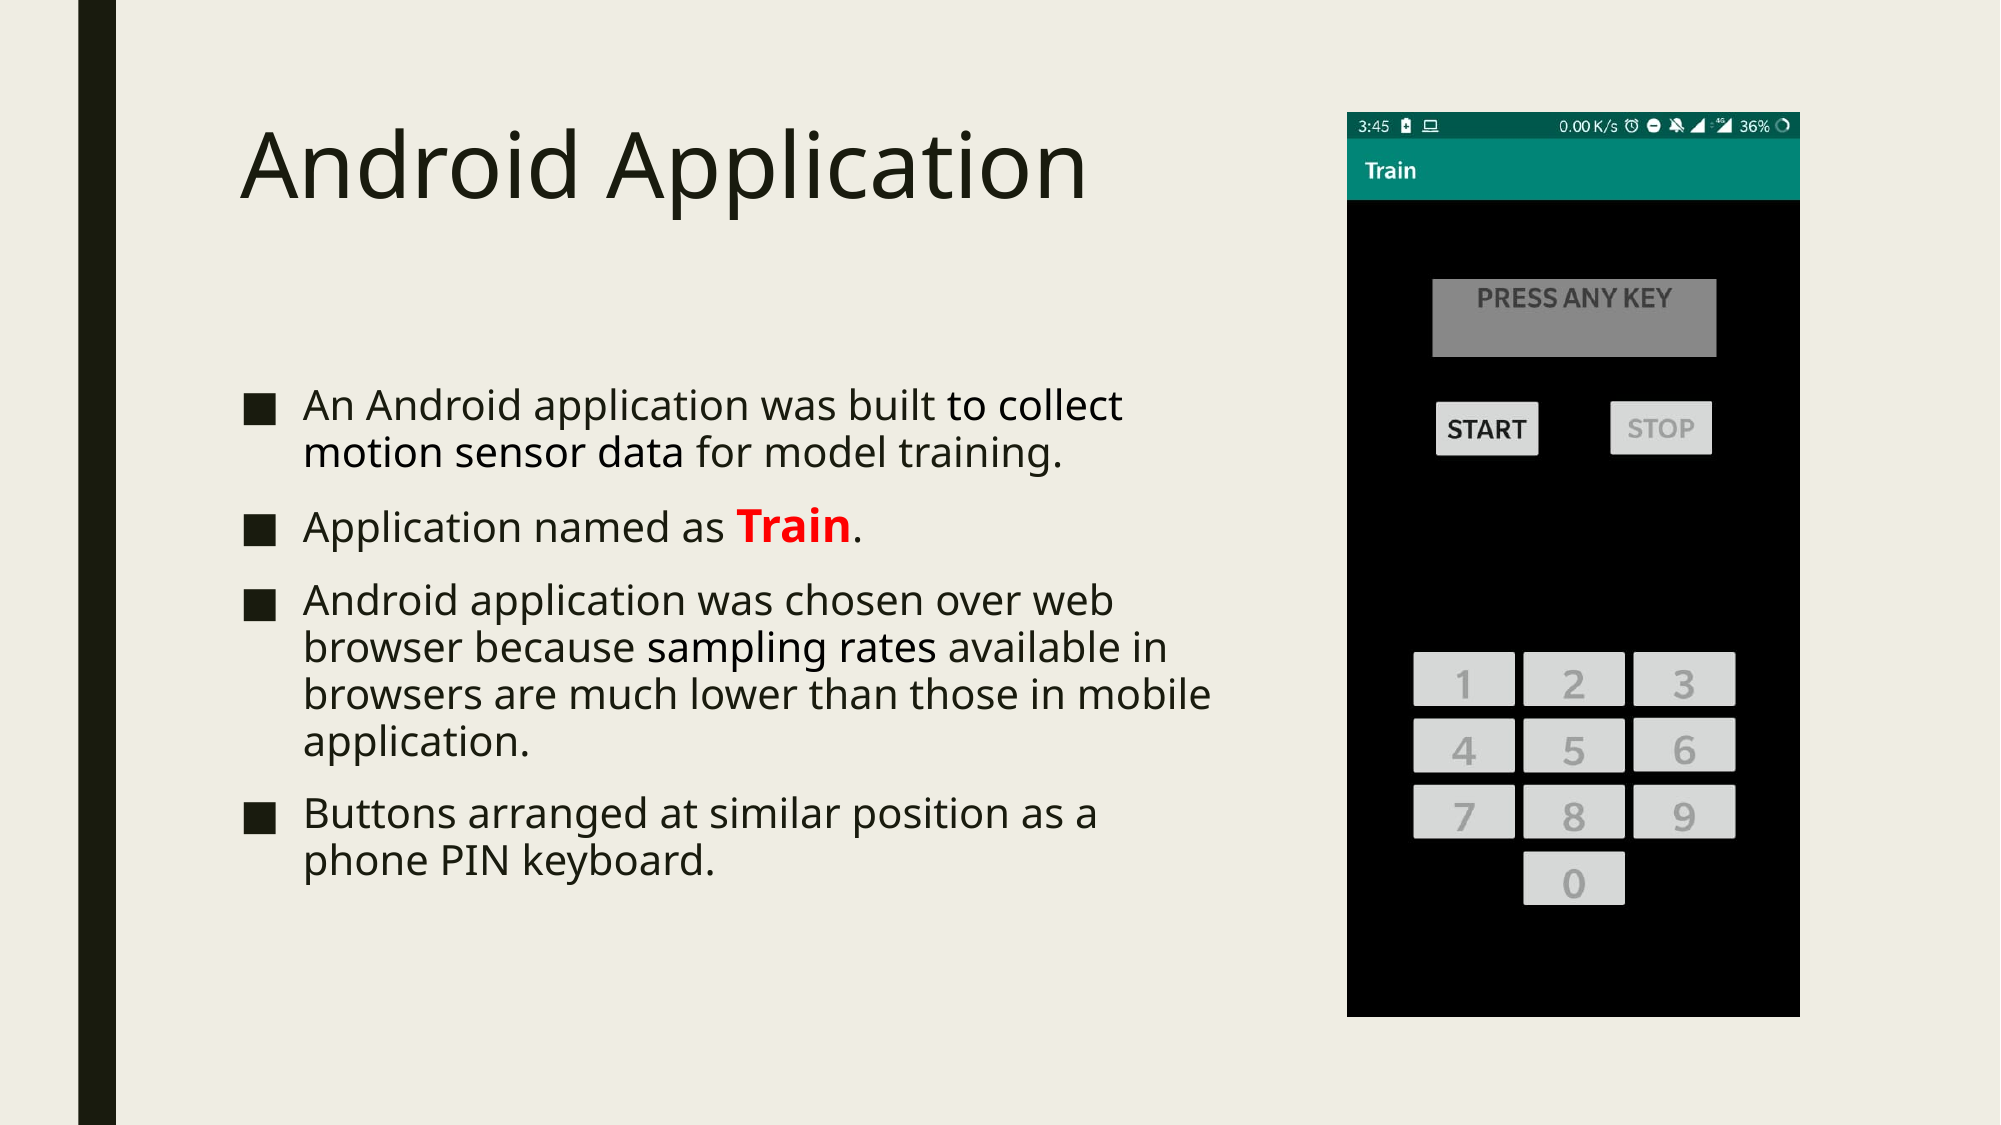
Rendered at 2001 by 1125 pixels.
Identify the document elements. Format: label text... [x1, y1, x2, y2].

title Android Application [225, 112, 1347, 357]
list An Android application was built to collect motion sensor data for model training. Application named as Train. Android application was chosen over web browser because sampling rates available in browsers are much lower than those in mobile application. Buttons arranged at similar position as a phone PIN keyboard. [225, 375, 1242, 1053]
picture [1347, 112, 1800, 1017]
